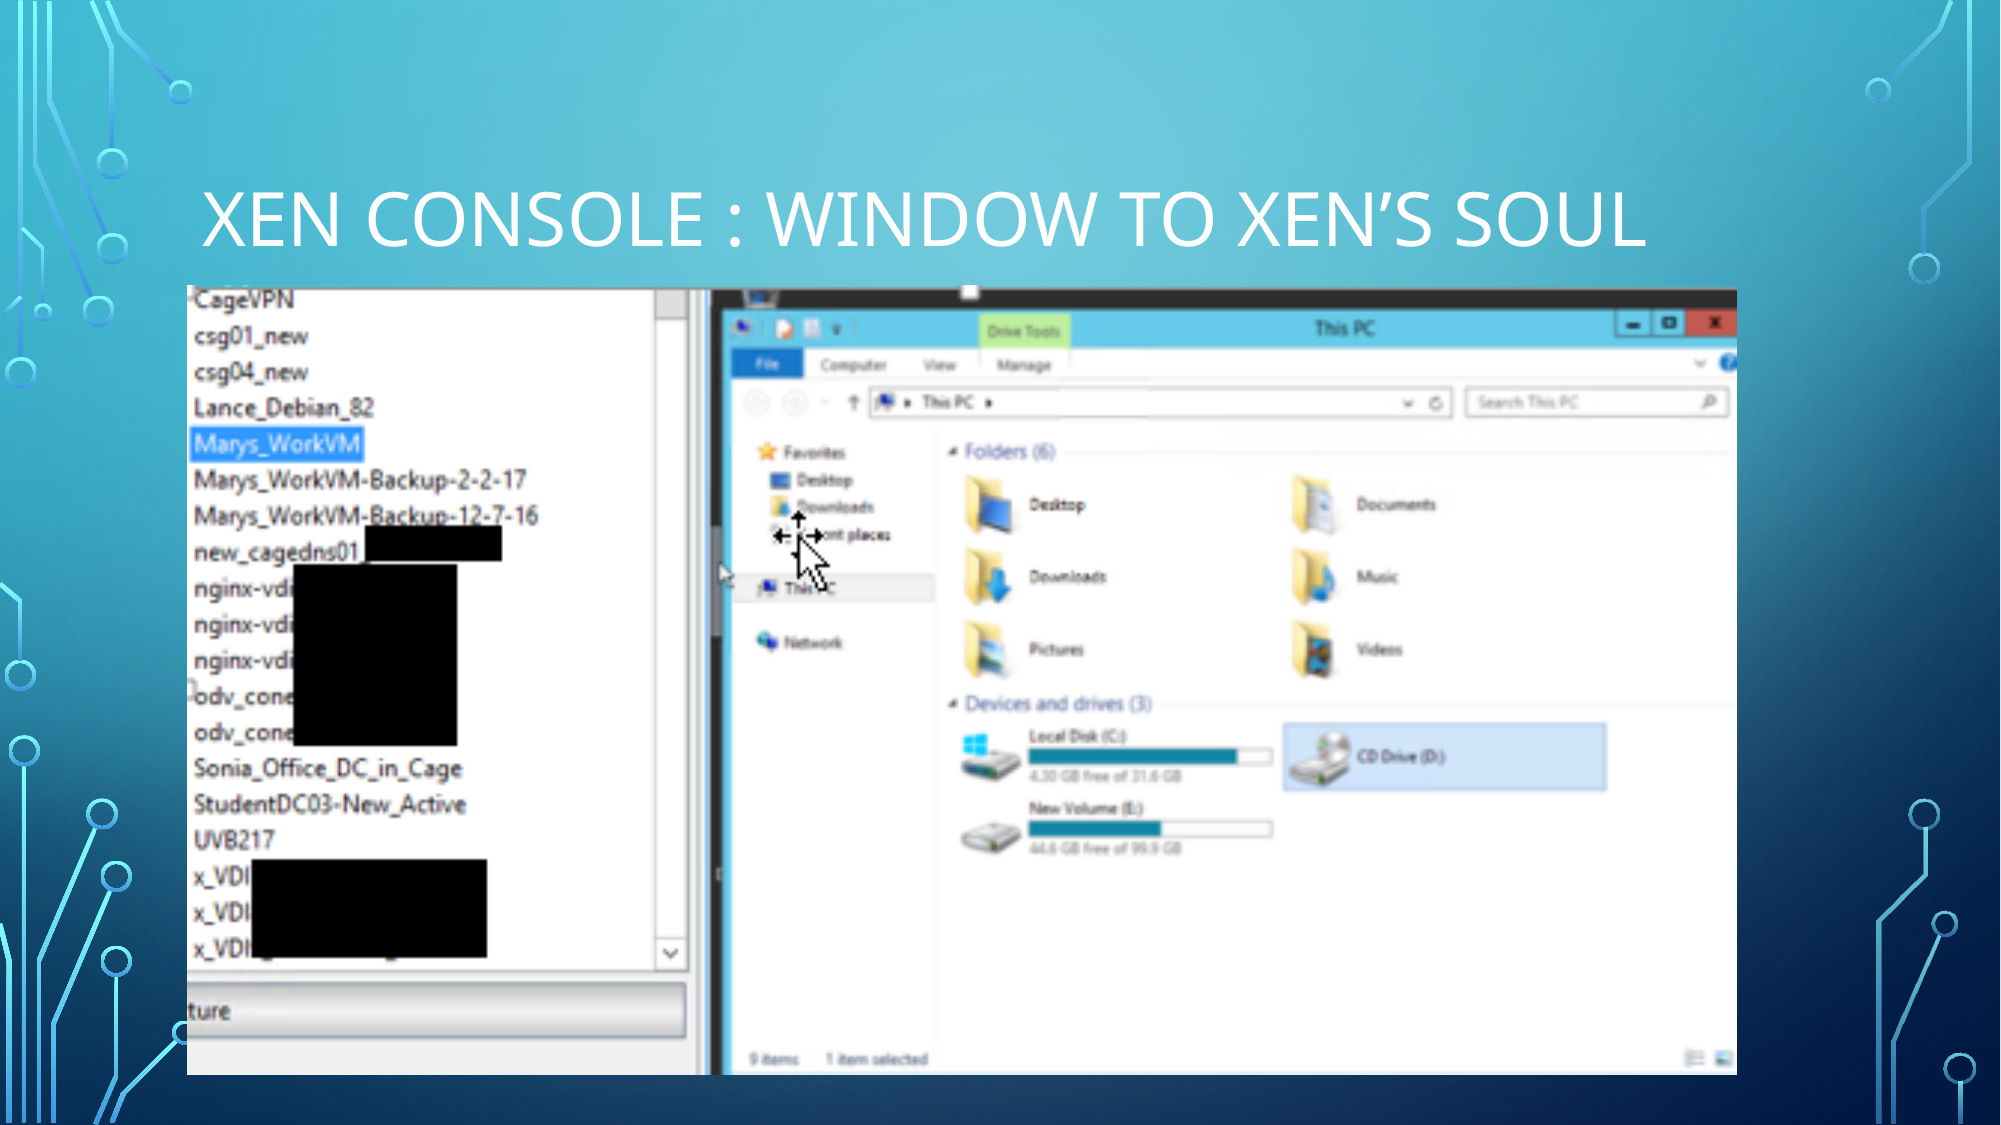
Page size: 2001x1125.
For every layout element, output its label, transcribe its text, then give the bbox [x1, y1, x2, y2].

title XEN CONSOLE : Window to Xen’s soul [187, 101, 1813, 344]
picture [186, 285, 1737, 1076]
